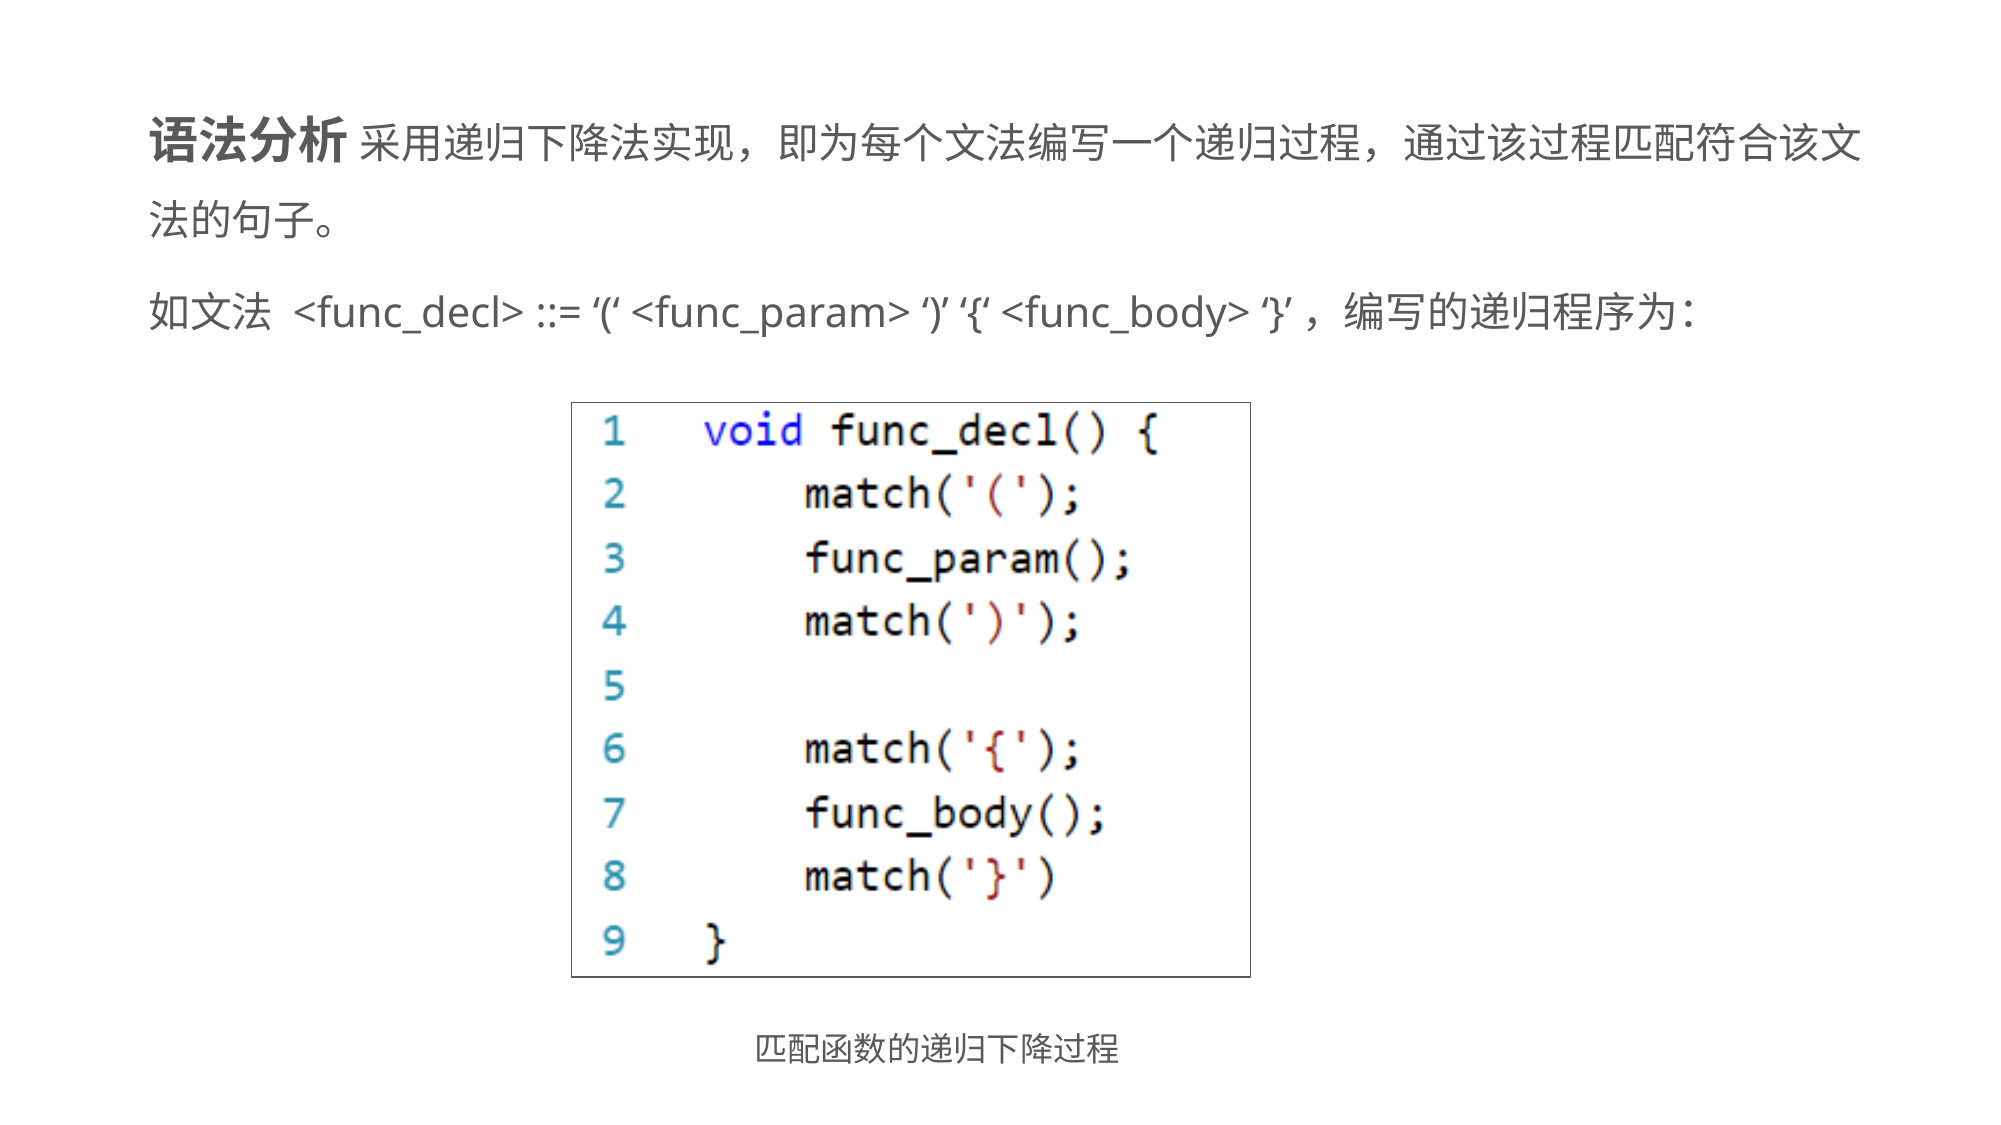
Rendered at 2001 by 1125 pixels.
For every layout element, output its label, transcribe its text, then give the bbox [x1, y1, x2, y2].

text_box 语法分析 采用递归下降法实现，即为每个文法编写一个递归过程，通过该过程匹配符合该文法的句子。 [133, 71, 1885, 251]
text_box 如文法 <func_decl> ::= ‘(‘ <func_param> ‘)’ ‘{‘ <func_body> ‘}’，编写的递归程序为： [133, 253, 1741, 343]
text_box 匹配函数的递归下降过程 [735, 1000, 1139, 1075]
picture [571, 402, 1250, 977]
